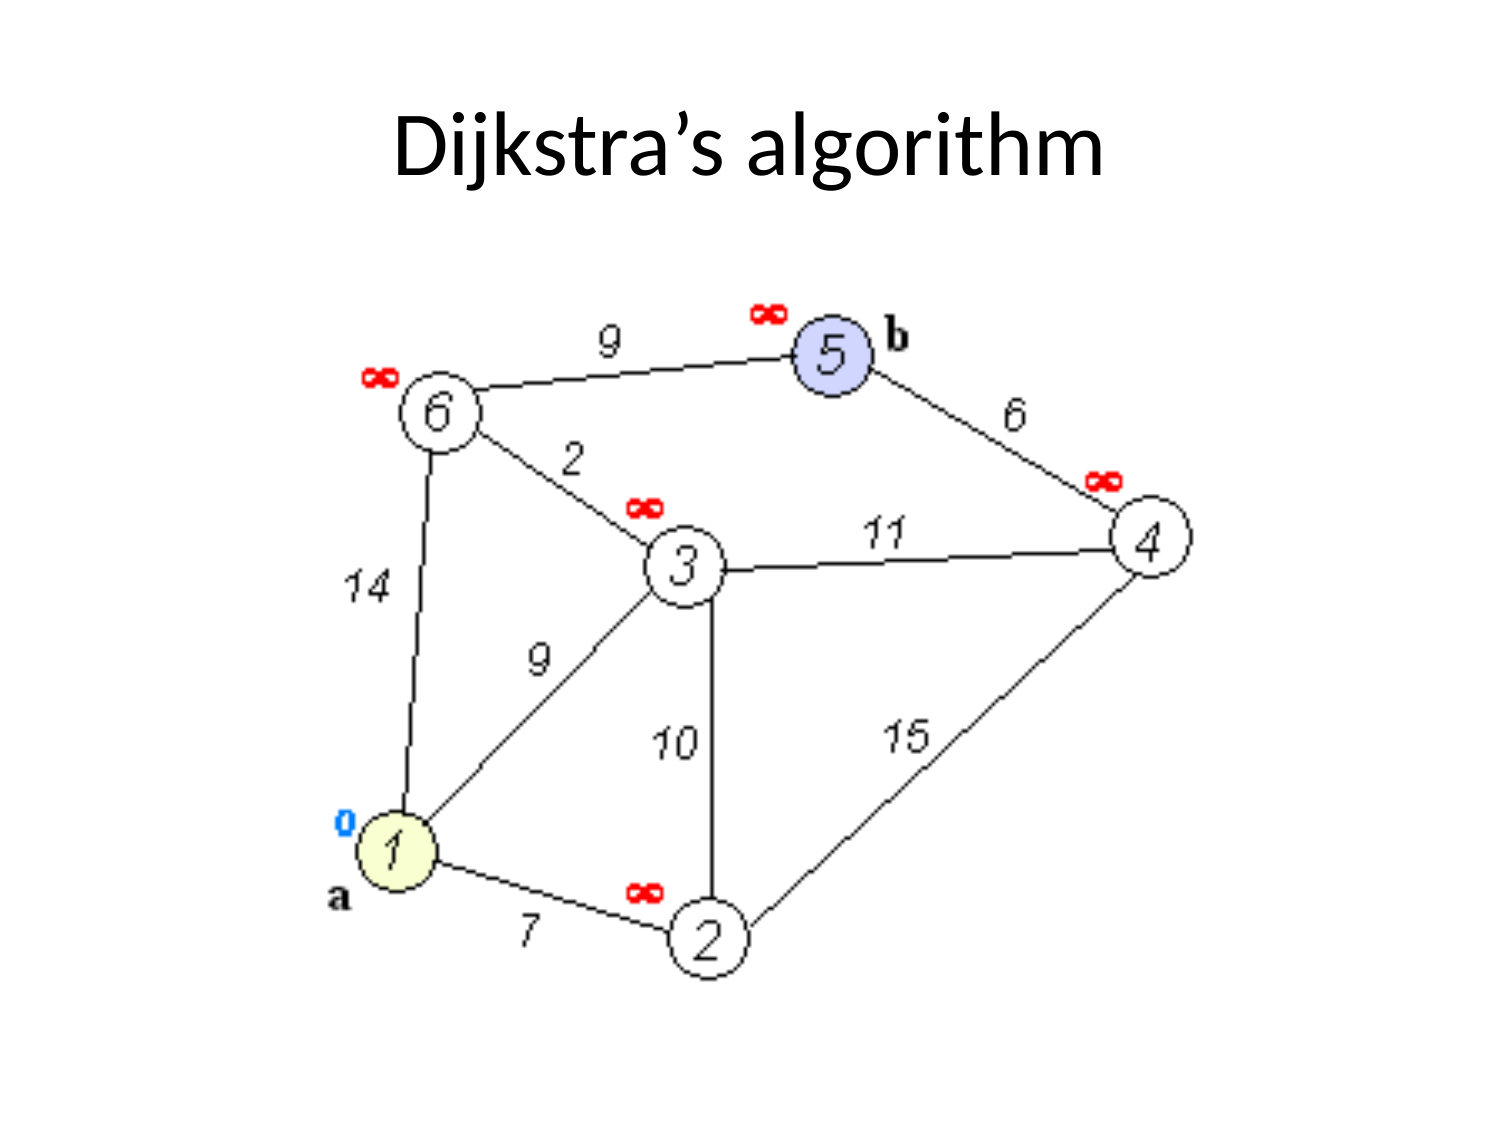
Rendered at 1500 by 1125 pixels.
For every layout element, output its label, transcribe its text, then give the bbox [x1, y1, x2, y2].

title Dijkstra’s algorithm [75, 45, 1425, 233]
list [74, 262, 1426, 1006]
